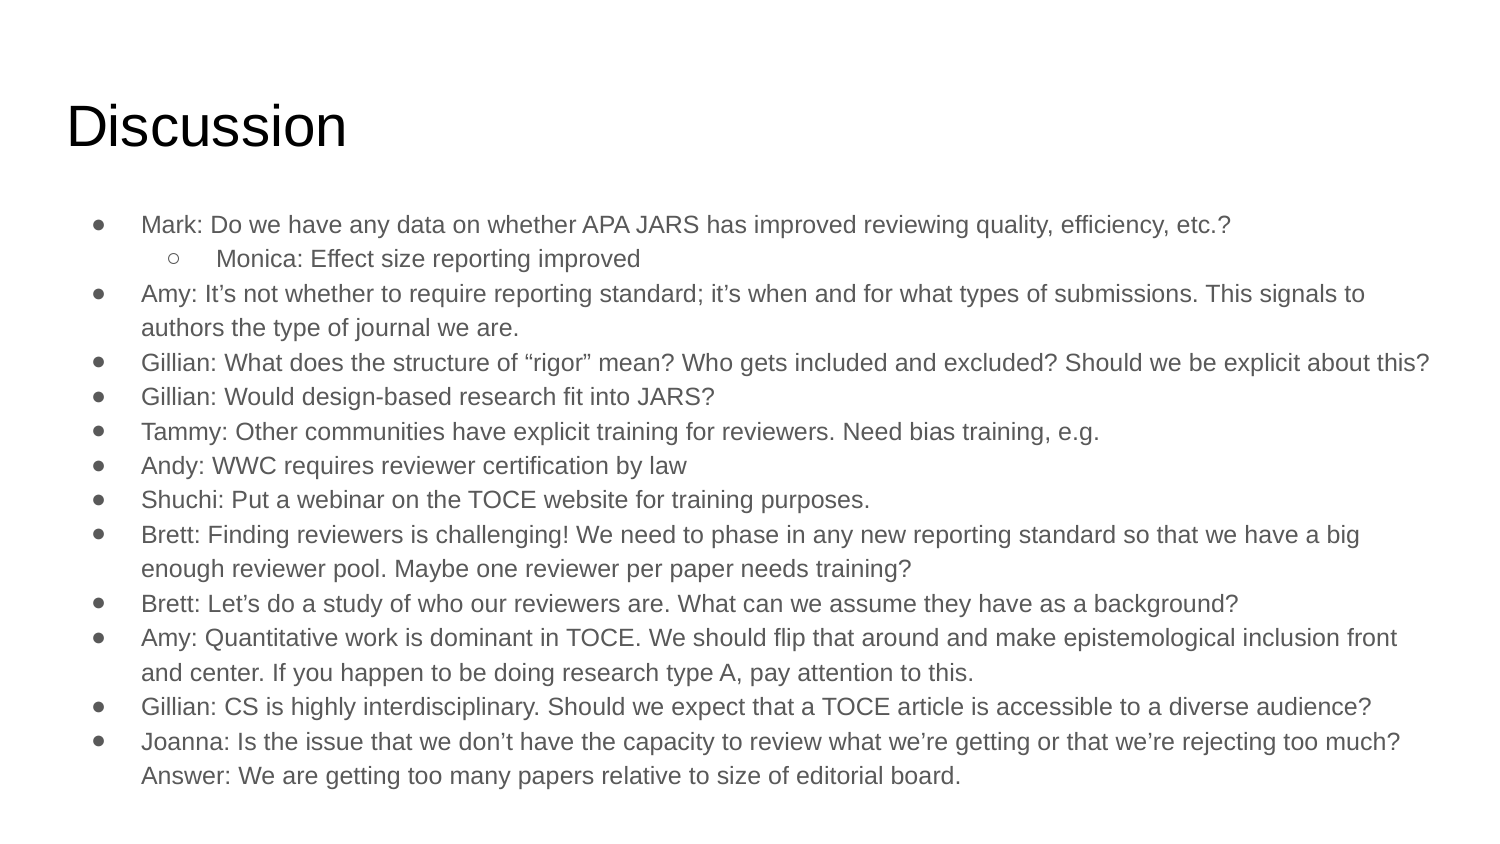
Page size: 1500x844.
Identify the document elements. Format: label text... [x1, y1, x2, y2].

title Discussion [51, 72, 1449, 167]
list Mark: Do we have any data on whether APA JARS has improved reviewing quality, efficiency, etc.? Monica: Effect size reporting improved Amy: It’s not whether to require reporting standard; it’s when and for what types of submissions. This signals to authors the type of journal we are. Gillian: What does the structure of “rigor” mean? Who gets included and excluded? Should we be explicit about this? Gillian: Would design-based research fit into JARS? Tammy: Other communities have explicit training for reviewers. Need bias training, e.g. Andy: WWC requires reviewer certification by law Shuchi: Put a webinar on the TOCE website for training purposes. Brett: Finding reviewers is challenging! We need to phase in any new reporting standard so that we have a big enough reviewer pool. Maybe one reviewer per paper needs training? Brett: Let’s do a study of who our reviewers are. What can we assume they have as a background? Amy: Quantitative work is dominant in TOCE. We should flip that around and make epistemological inclusion front and center. If you happen to be doing research type A, pay attention to this. Gillian: CS is highly interdisciplinary. Should we expect that a TOCE article is accessible to a diverse audience? Joanna: Is the issue that we don’t have the capacity to review what we’re getting or that we’re rejecting too much? Answer: We are getting too many papers relative to size of editorial board. [51, 189, 1449, 750]
